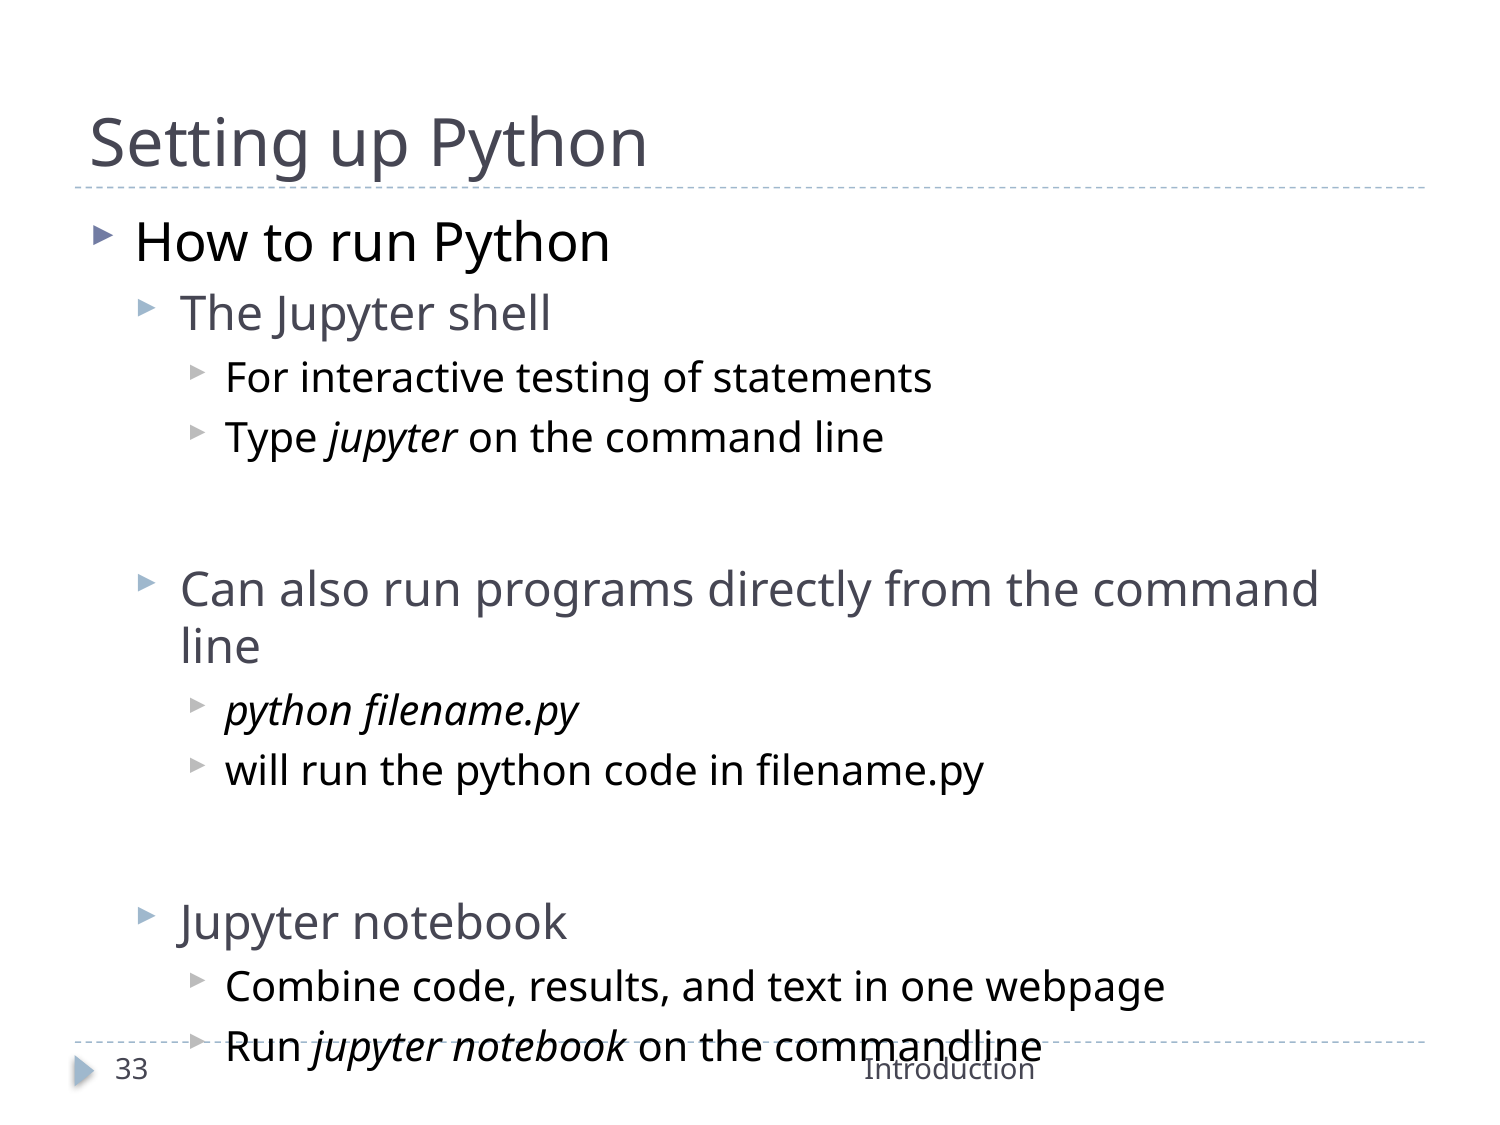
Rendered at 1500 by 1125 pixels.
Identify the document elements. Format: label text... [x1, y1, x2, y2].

title Setting up Python [75, 24, 1425, 188]
footer Introduction [475, 1042, 1051, 1103]
slide_number 33 [100, 1042, 426, 1103]
list How to run Python The Jupyter shell For interactive testing of statements Type jupyter on the command line Can also run programs directly from the command line python filename.py will run the python code in filename.py Jupyter notebook Combine code, results, and text in one webpage Run jupyter notebook on the commandline [75, 200, 1425, 1010]
